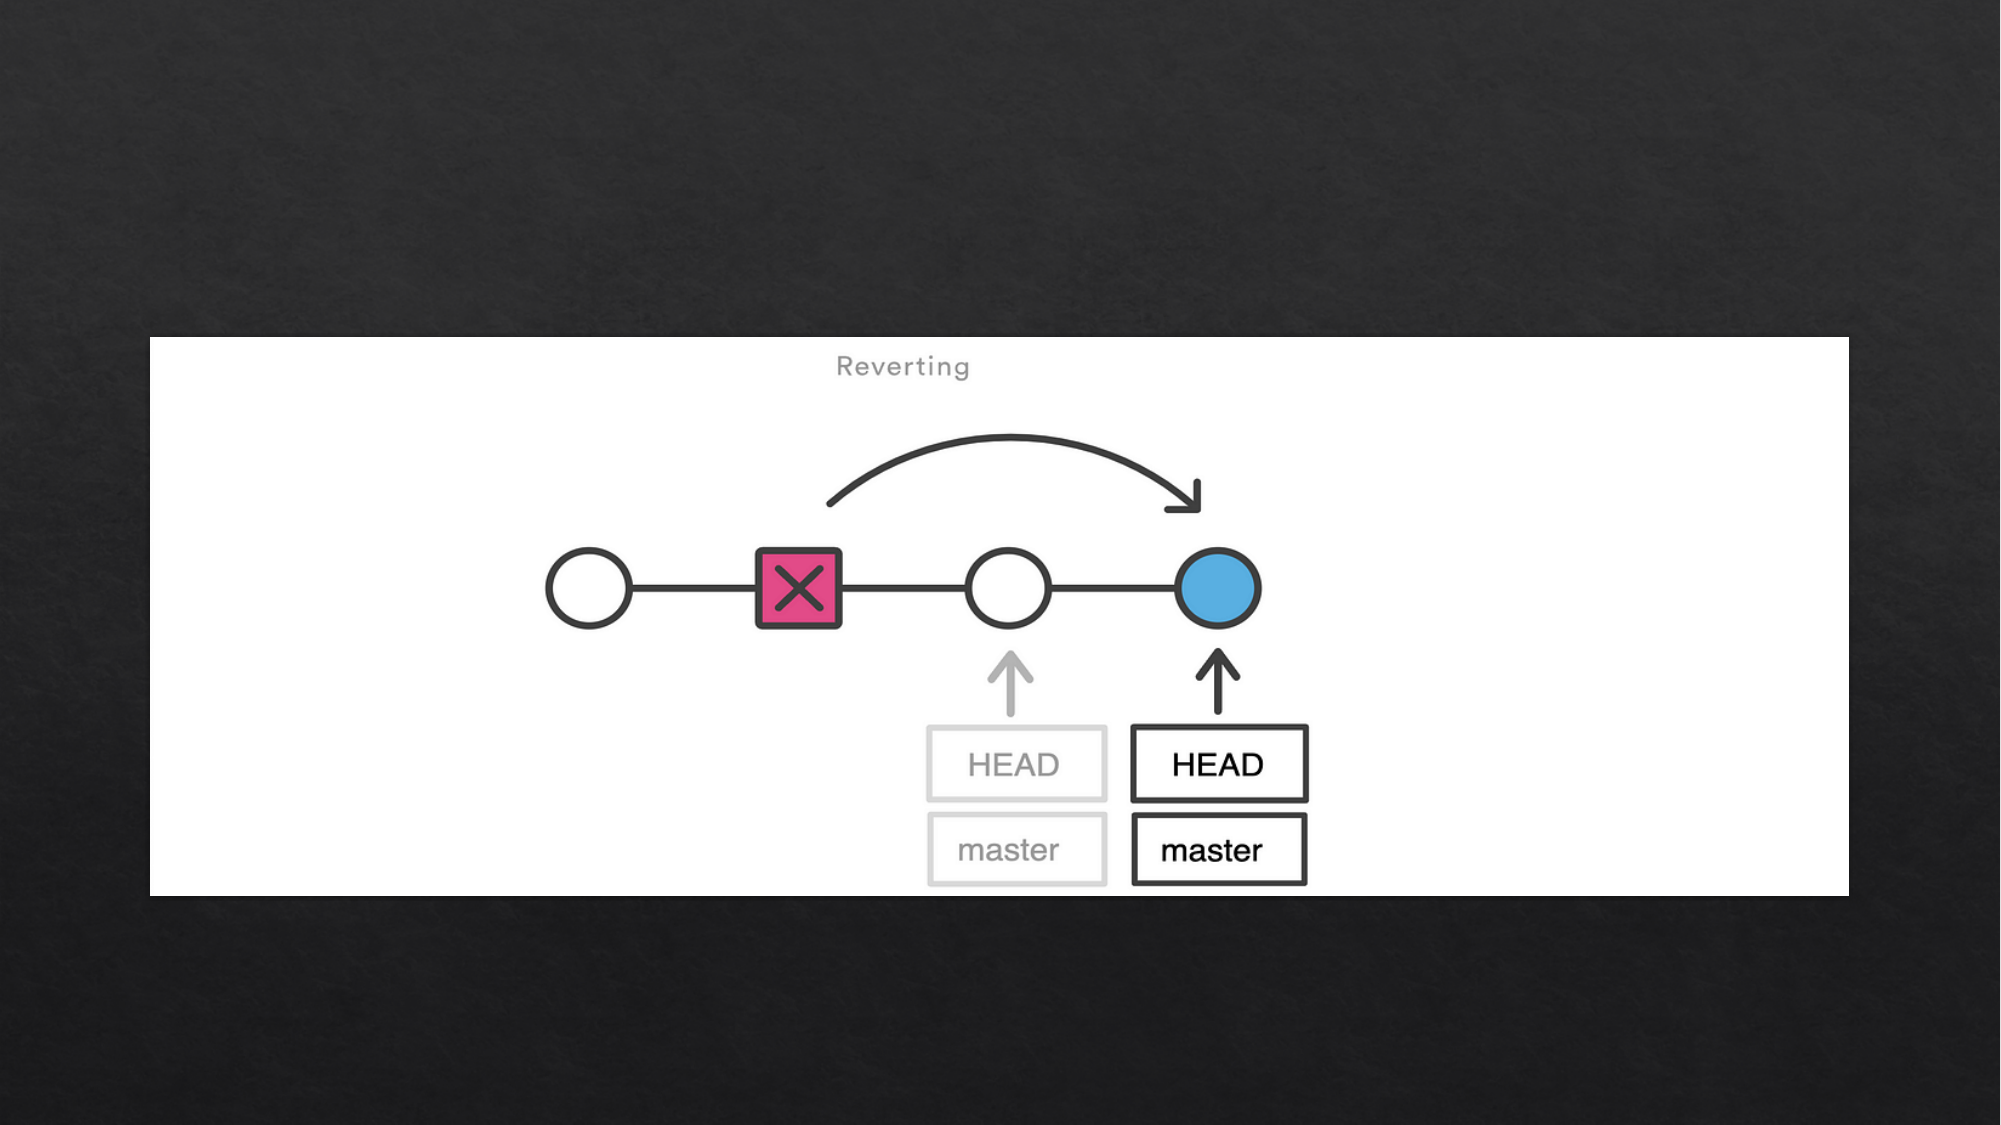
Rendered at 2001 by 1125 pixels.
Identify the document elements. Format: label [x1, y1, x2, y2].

list [149, 337, 1849, 897]
